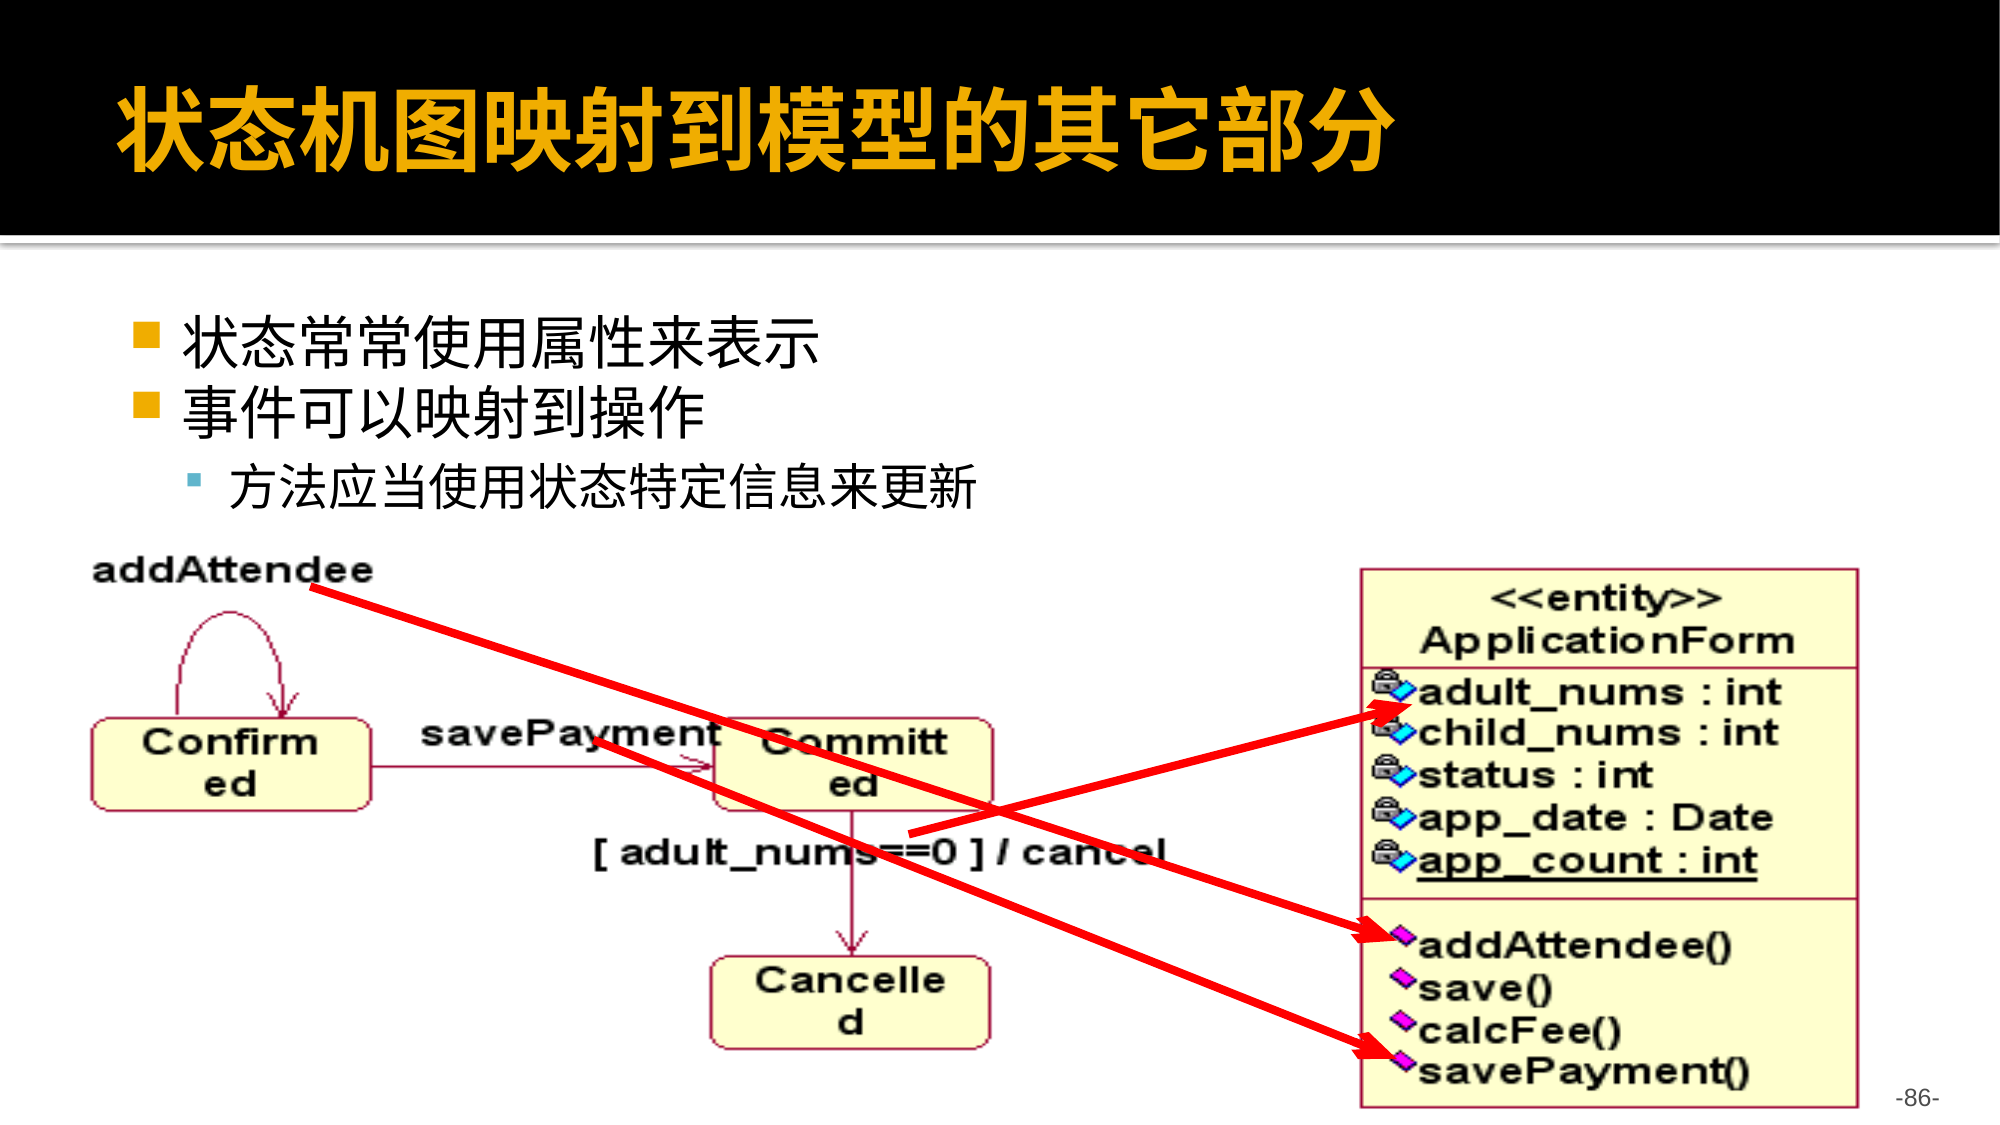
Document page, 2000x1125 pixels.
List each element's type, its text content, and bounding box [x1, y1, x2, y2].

text_box 状态机图映射到模型的其它部分 [99, 25, 1900, 231]
picture [74, 550, 1177, 1055]
slide_number -86- [1876, 1066, 1955, 1112]
picture [1349, 562, 1872, 1118]
list 状态常常使用属性来表示 事件可以映射到操作 方法应当使用状态特定信息来更新 [99, 291, 1900, 1050]
